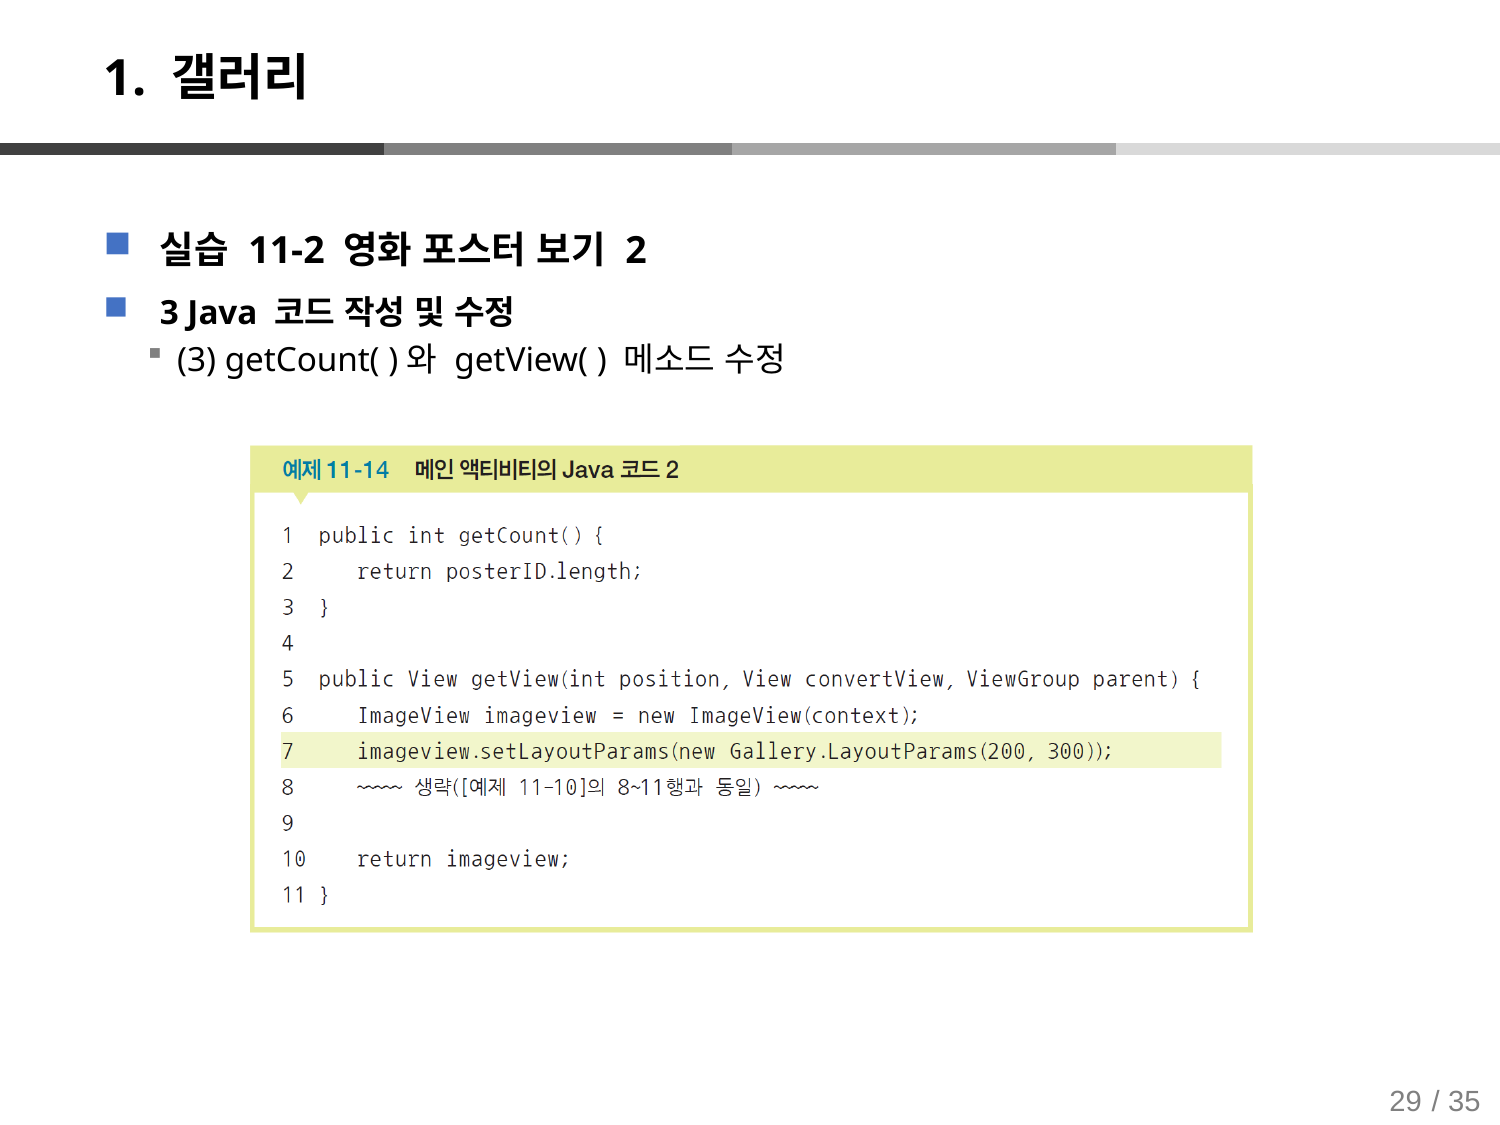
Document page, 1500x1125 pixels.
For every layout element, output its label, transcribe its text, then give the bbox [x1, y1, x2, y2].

picture [242, 439, 1258, 938]
title 1. 갤러리 [88, 30, 1211, 121]
list 실습 11-2 영화 포스터 보기 2 3 Java 코드 작성 및 수정 (3) getCount( )와 getView( ) 메소드 수정 [88, 196, 1436, 1083]
